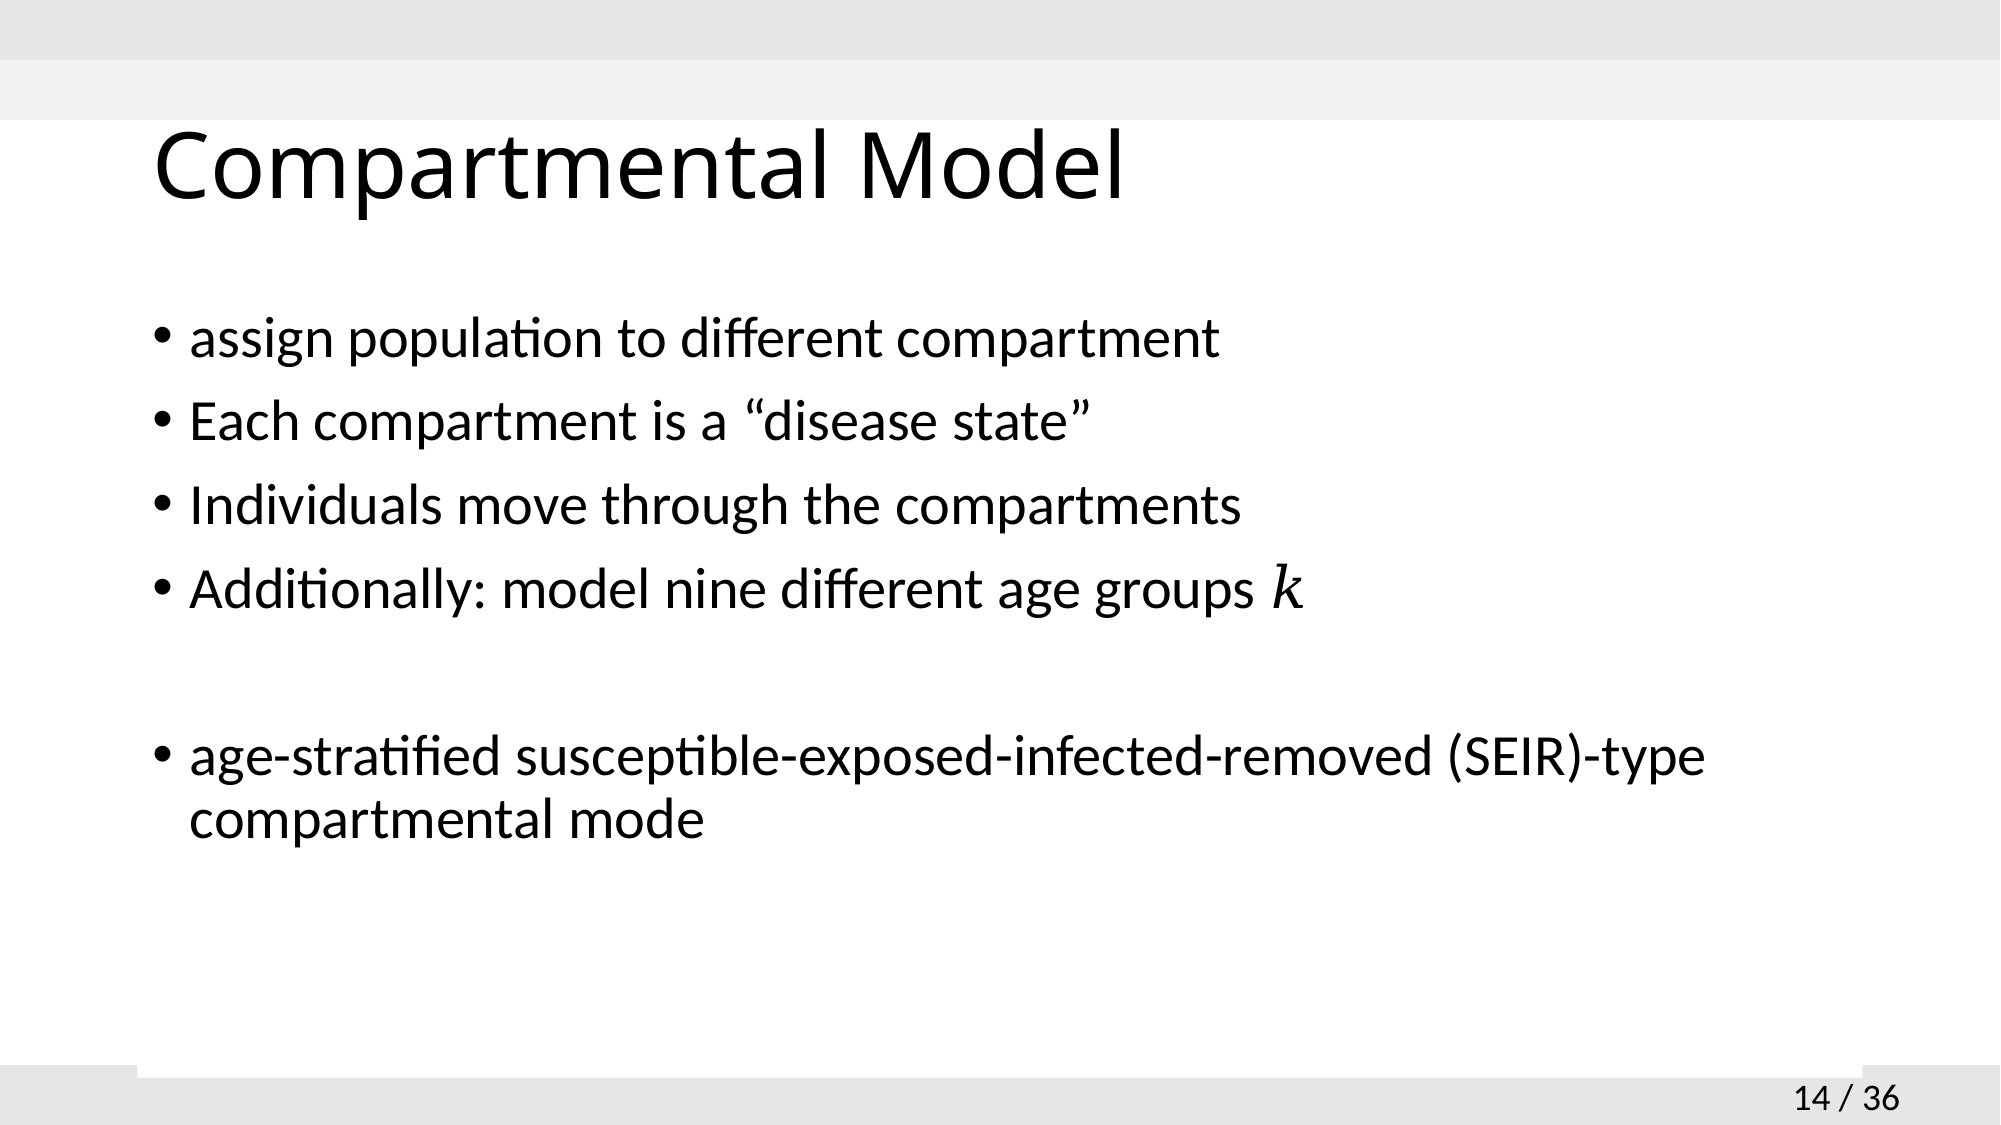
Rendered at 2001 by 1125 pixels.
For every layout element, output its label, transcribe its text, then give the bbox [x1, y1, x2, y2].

title Compartmental Model [137, 59, 1863, 278]
list assign population to different compartment Each compartment is a “disease state” Individuals move through the compartments Additionally: model nine different age groups 𝑘 age-stratified susceptible-exposed-infected-removed (SEIR)-type compartmental mode [137, 299, 1863, 1078]
